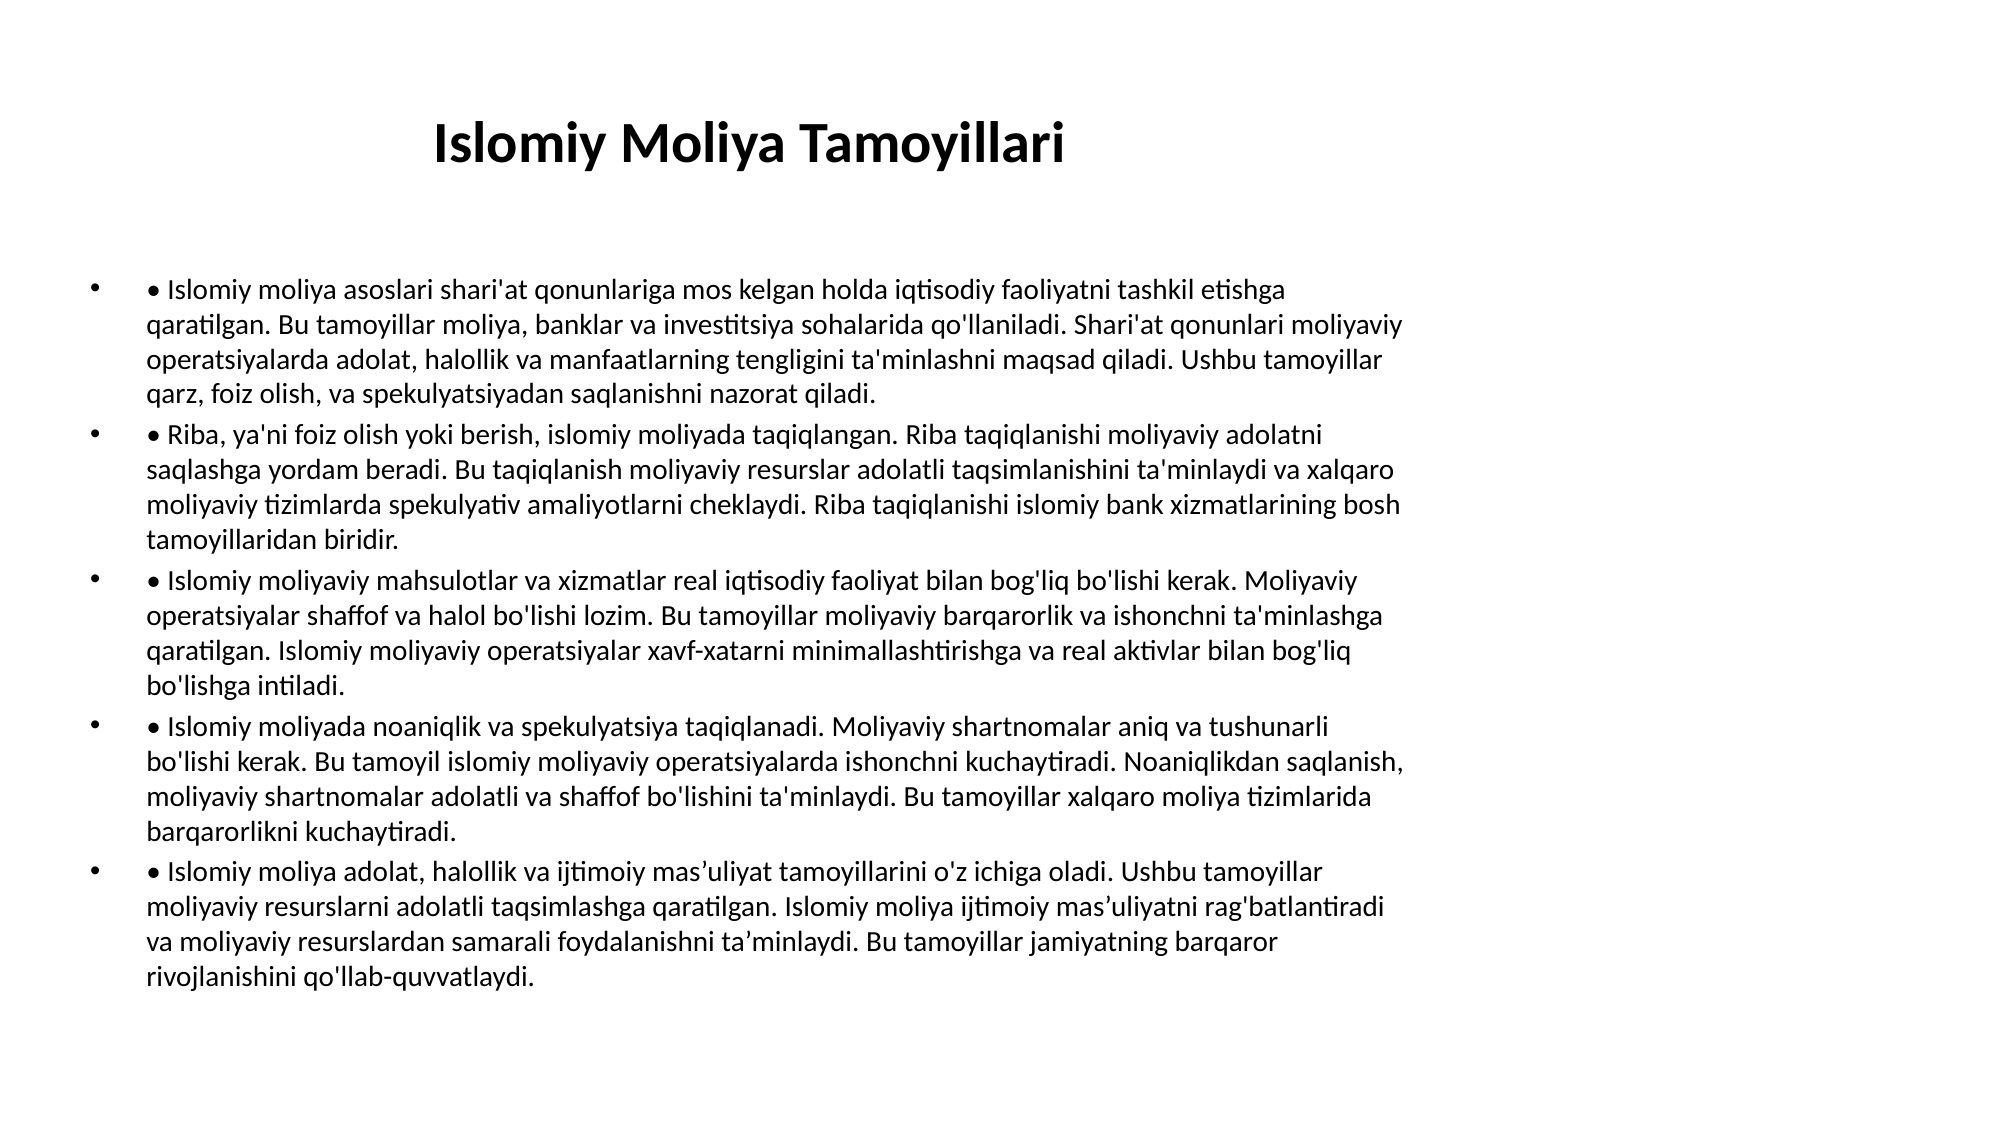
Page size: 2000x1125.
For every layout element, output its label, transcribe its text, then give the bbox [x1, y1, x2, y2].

list • Islomiy moliya asoslari shari'at qonunlariga mos kelgan holda iqtisodiy faoliyatni tashkil etishga qaratilgan. Bu tamoyillar moliya, banklar va investitsiya sohalarida qo'llaniladi. Shari'at qonunlari moliyaviy operatsiyalarda adolat, halollik va manfaatlarning tengligini ta'minlashni maqsad qiladi. Ushbu tamoyillar qarz, foiz olish, va spekulyatsiyadan saqlanishni nazorat qiladi. • Riba, ya'ni foiz olish yoki berish, islomiy moliyada taqiqlangan. Riba taqiqlanishi moliyaviy adolatni saqlashga yordam beradi. Bu taqiqlanish moliyaviy resurslar adolatli taqsimlanishini ta'minlaydi va xalqaro moliyaviy tizimlarda spekulyativ amaliyotlarni cheklaydi. Riba taqiqlanishi islomiy bank xizmatlarining bosh tamoyillaridan biridir. • Islomiy moliyaviy mahsulotlar va xizmatlar real iqtisodiy faoliyat bilan bog'liq bo'lishi kerak. Moliyaviy operatsiyalar shaffof va halol bo'lishi lozim. Bu tamoyillar moliyaviy barqarorlik va ishonchni ta'minlashga qaratilgan. Islomiy moliyaviy operatsiyalar xavf-xatarni minimallashtirishga va real aktivlar bilan bog'liq bo'lishga intiladi. • Islomiy moliyada noaniqlik va spekulyatsiya taqiqlanadi. Moliyaviy shartnomalar aniq va tushunarli bo'lishi kerak. Bu tamoyil islomiy moliyaviy operatsiyalarda ishonchni kuchaytiradi. Noaniqlikdan saqlanish, moliyaviy shartnomalar adolatli va shaffof bo'lishini ta'minlaydi. Bu tamoyillar xalqaro moliya tizimlarida barqarorlikni kuchaytiradi. • Islomiy moliya adolat, halollik va ijtimoiy mas’uliyat tamoyillarini o'z ichiga oladi. Ushbu tamoyillar moliyaviy resurslarni adolatli taqsimlashga qaratilgan. Islomiy moliya ijtimoiy mas’uliyatni rag'batlantiradi va moliyaviy resurslardan samarali foydalanishni ta’minlaydi. Bu tamoyillar jamiyatning barqaror rivojlanishini qo'llab-quvvatlaydi. [75, 262, 1425, 1005]
title Islomiy Moliya Tamoyillari [75, 45, 1425, 233]
